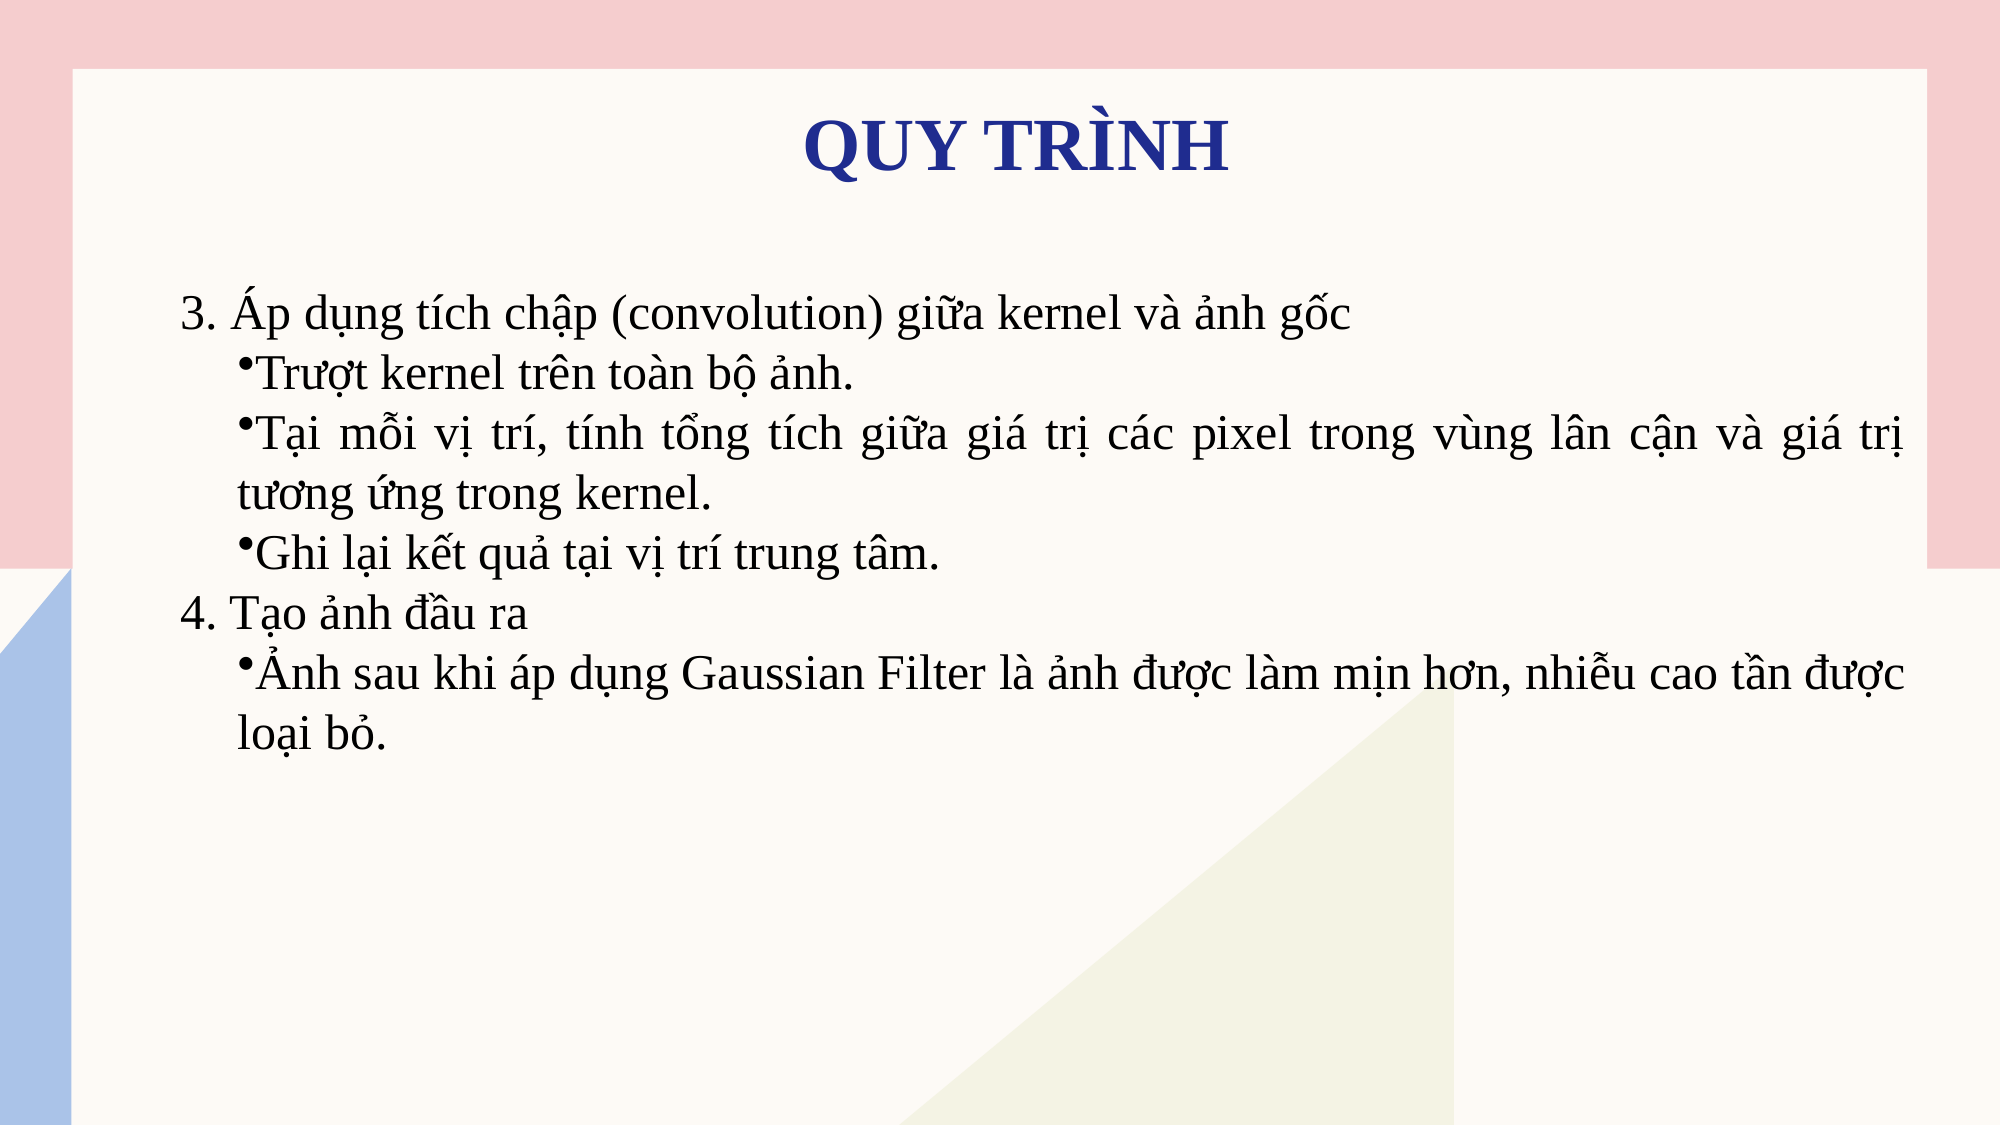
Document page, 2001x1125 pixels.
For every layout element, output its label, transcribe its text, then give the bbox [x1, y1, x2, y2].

title Quy Trình [187, 76, 1845, 186]
list 3. Áp dụng tích chập (convolution) giữa kernel và ảnh gốc Trượt kernel trên toàn bộ ảnh. Tại mỗi vị trí, tính tổng tích giữa giá trị các pixel trong vùng lân cận và giá trị tương ứng trong kernel. Ghi lại kết quả tại vị trí trung tâm. 4. Tạo ảnh đầu ra Ảnh sau khi áp dụng Gaussian Filter là ảnh được làm mịn hơn, nhiễu cao tần được loại bỏ. [165, 223, 1922, 876]
